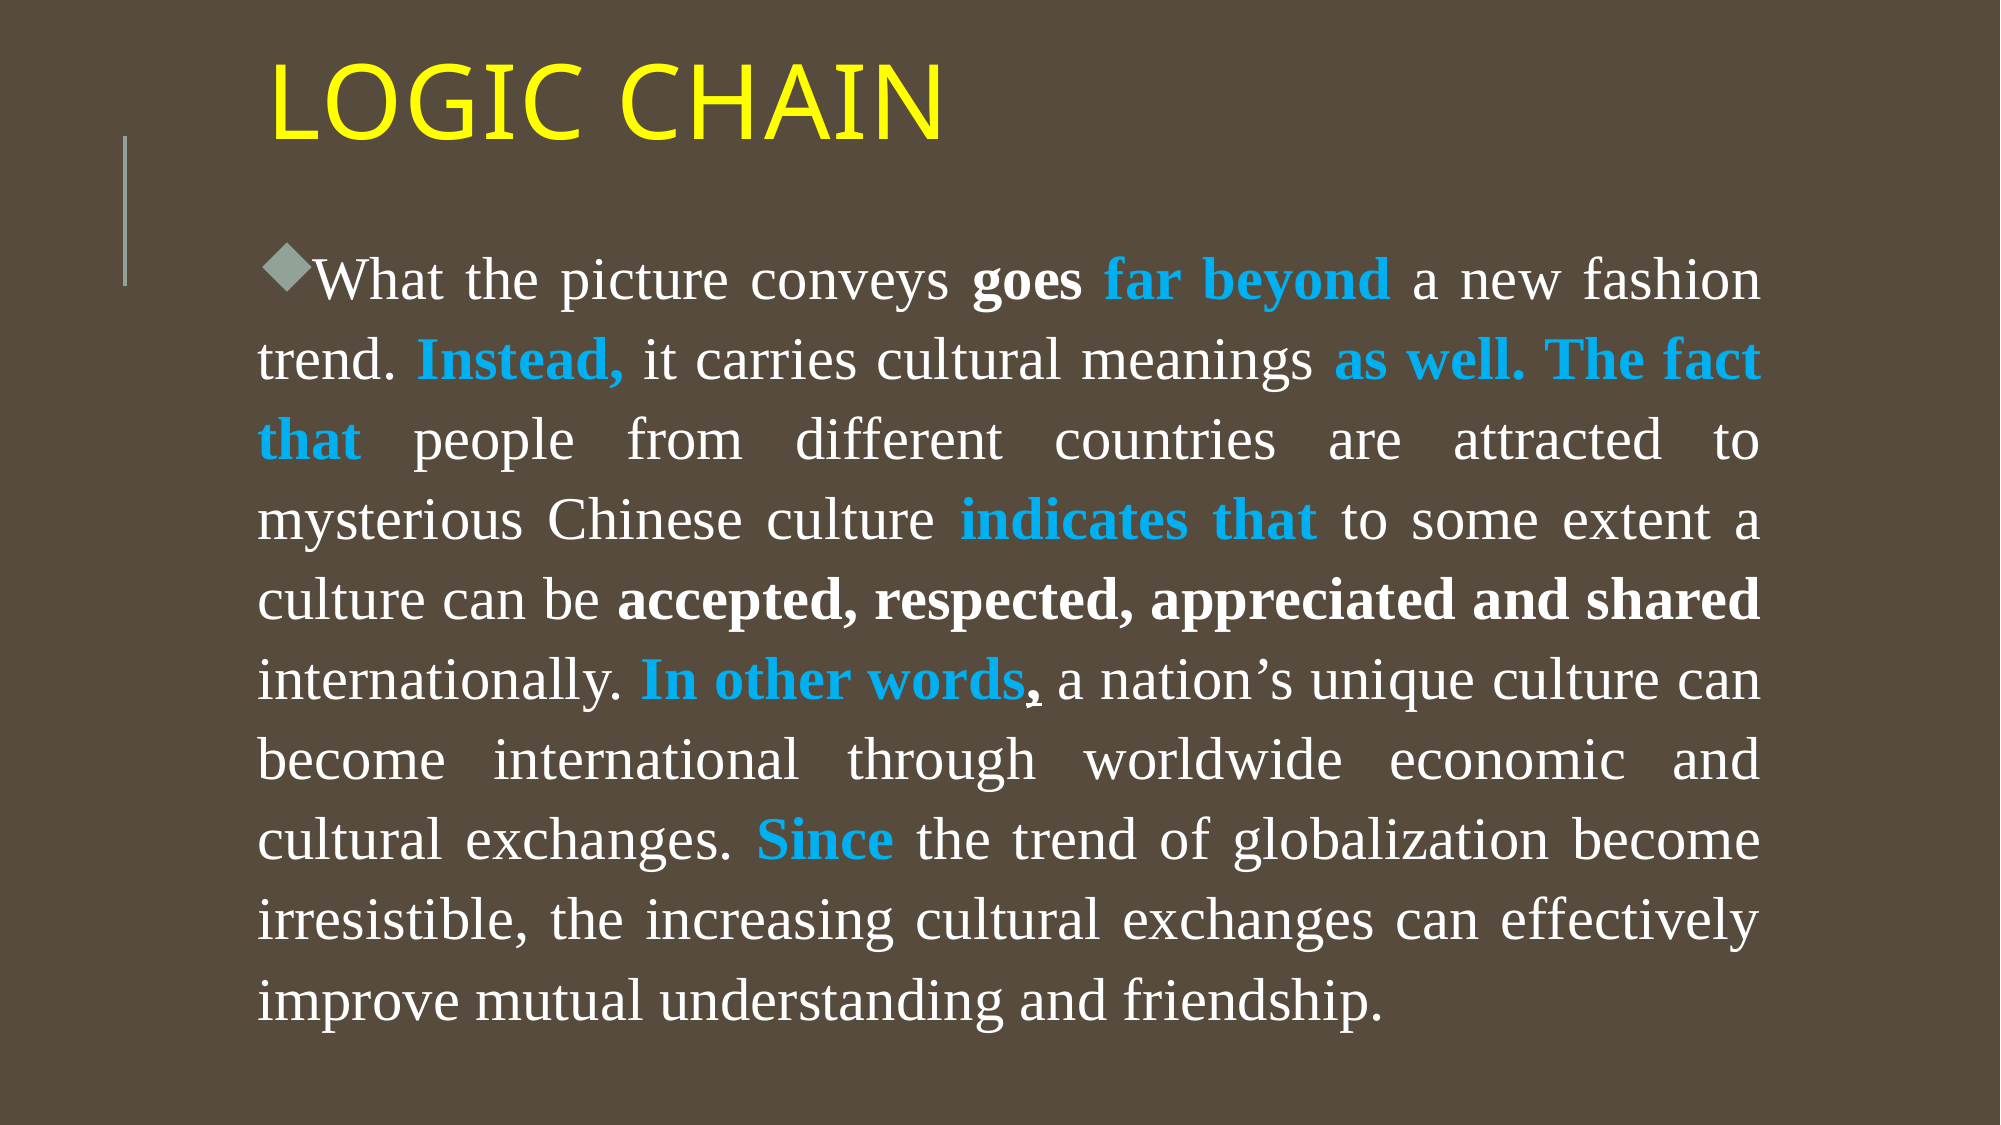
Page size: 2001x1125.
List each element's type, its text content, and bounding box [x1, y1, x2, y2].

title logic chain [222, 40, 1315, 179]
list What the picture conveys goes far beyond a new fashion trend. Instead, it carries cultural meanings as well. The fact that people from different countries are attracted to mysterious Chinese culture indicates that to some extent a culture can be accepted, respected, appreciated and shared internationally. In other words, a nation’s unique culture can become international through worldwide economic and cultural exchanges. Since the trend of globalization become irresistible, the increasing cultural exchanges can effectively improve mutual understanding and friendship. [249, 223, 1770, 1063]
